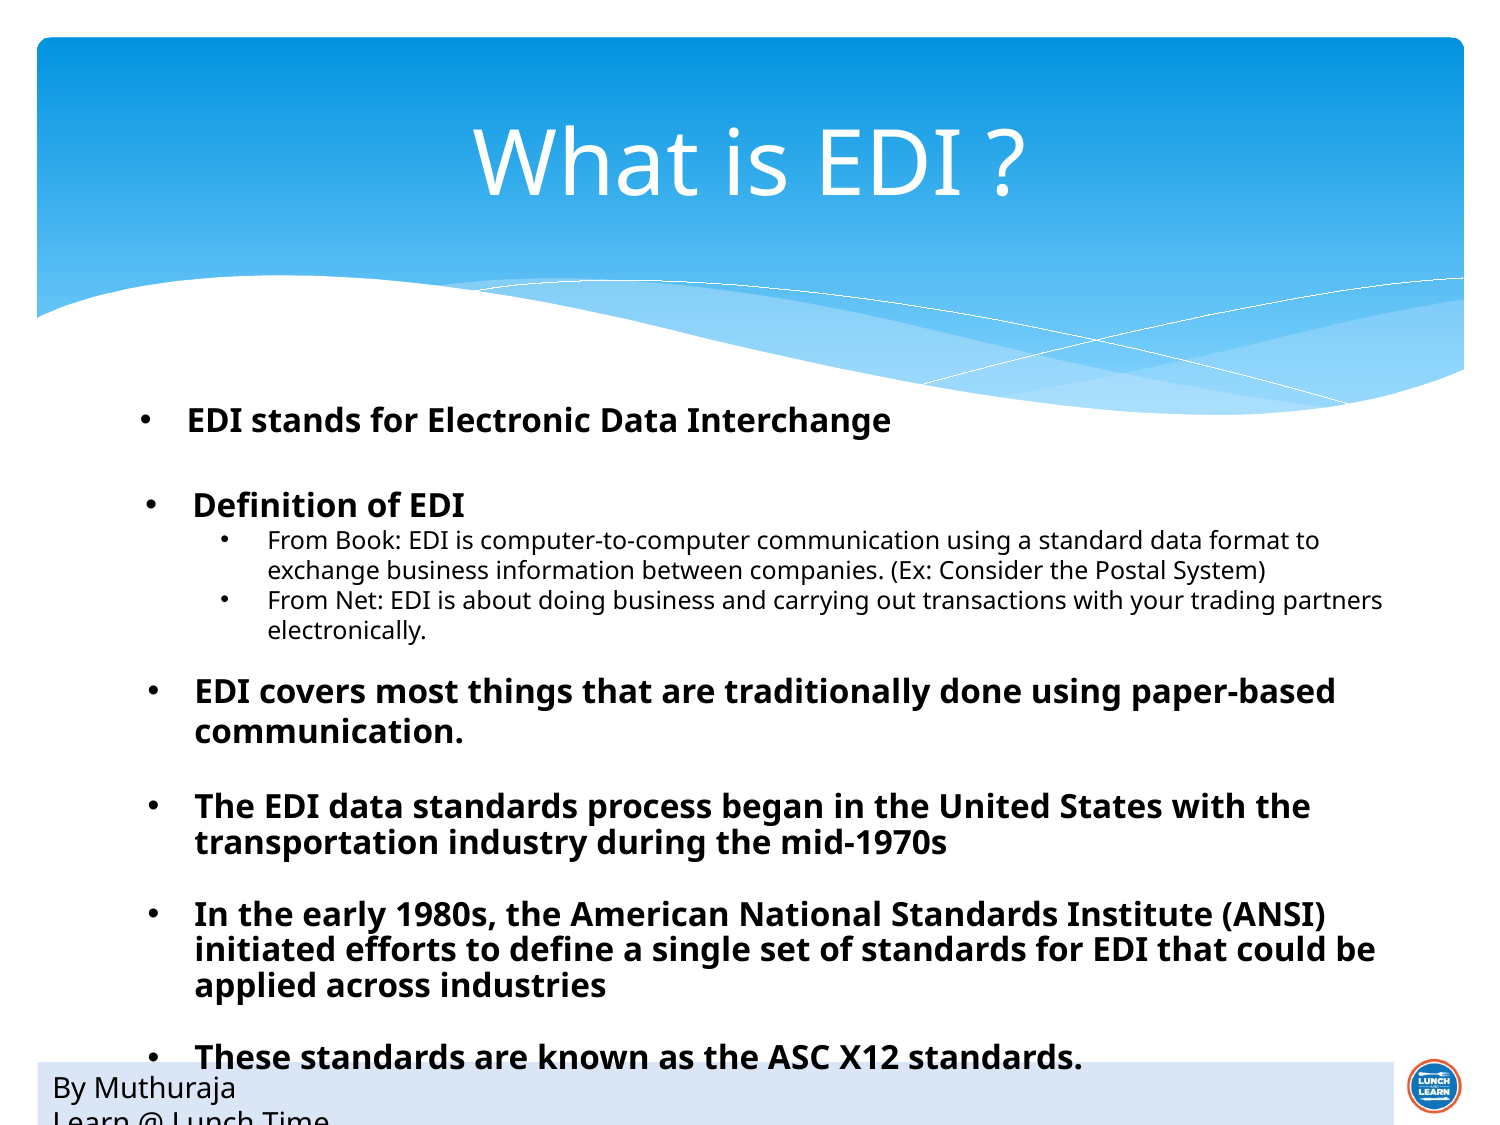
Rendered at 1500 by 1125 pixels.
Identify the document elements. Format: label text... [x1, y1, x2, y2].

text_box By Muthuraja Learn @ Lunch Time [37, 1062, 132, 1125]
text_box EDI stands for Electronic Data Interchange [125, 392, 988, 447]
picture [1393, 1052, 1470, 1125]
title What is EDI ? [75, 55, 1425, 261]
text_box EDI covers most things that are traditionally done using paper-based communication. The EDI data standards process began in the United States with the transportation industry during the mid-1970s In the early 1980s, the American National Standards Institute (ANSI) initiated efforts to define a single set of standards for EDI that could be applied across industries These standards are known as the ASC X12 standards. [132, 662, 1432, 1125]
text_box Definition of EDI From Book: EDI is computer-to-computer communication using a standard data format to exchange business information between companies. (Ex: Consider the Postal System) From Net: EDI is about doing business and carrying out transactions with your trading partners electronically. [130, 476, 1432, 652]
